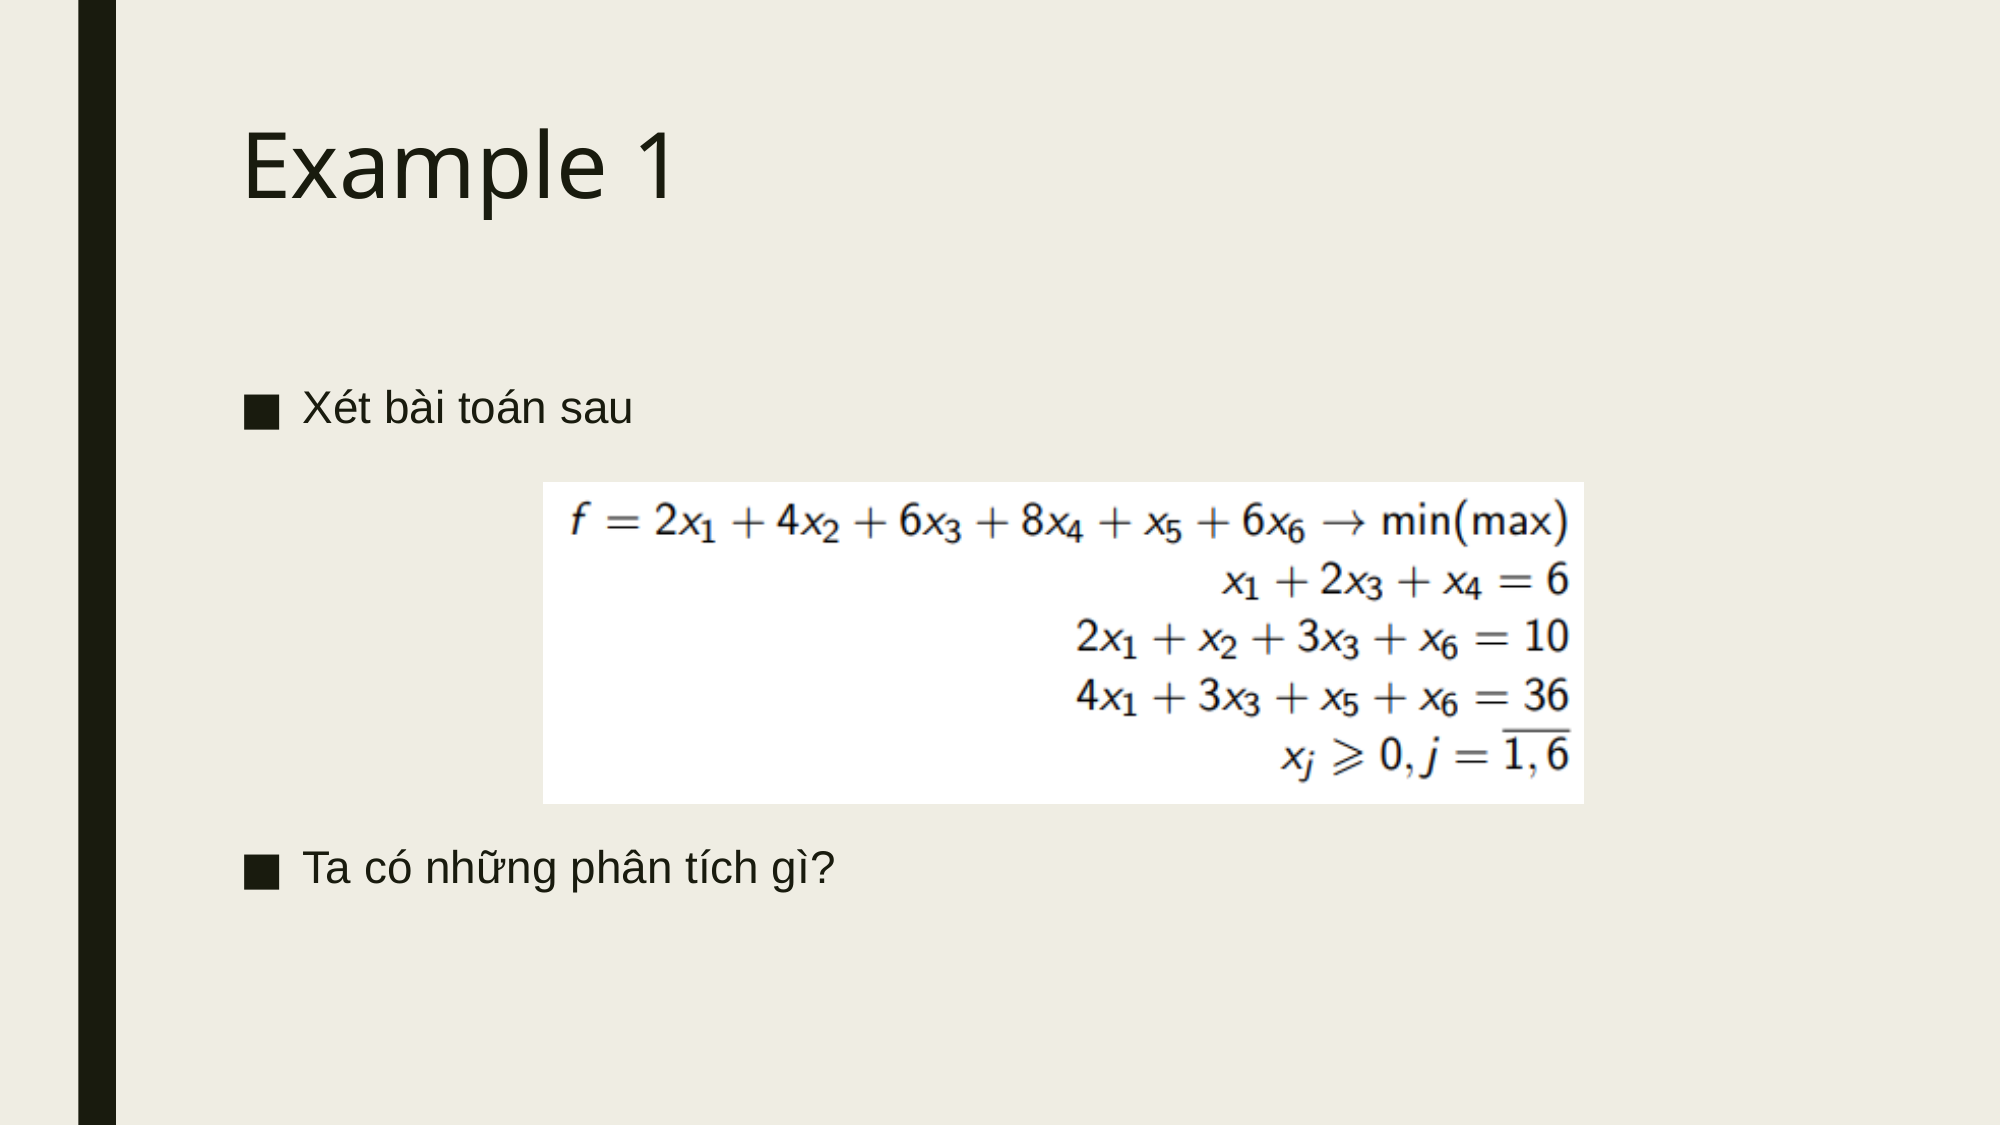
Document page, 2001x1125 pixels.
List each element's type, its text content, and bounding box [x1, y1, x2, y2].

picture [543, 482, 1584, 804]
title Example 1 [225, 112, 1800, 357]
list Xét bài toán sau Ta có những phân tích gì? [225, 375, 1800, 963]
